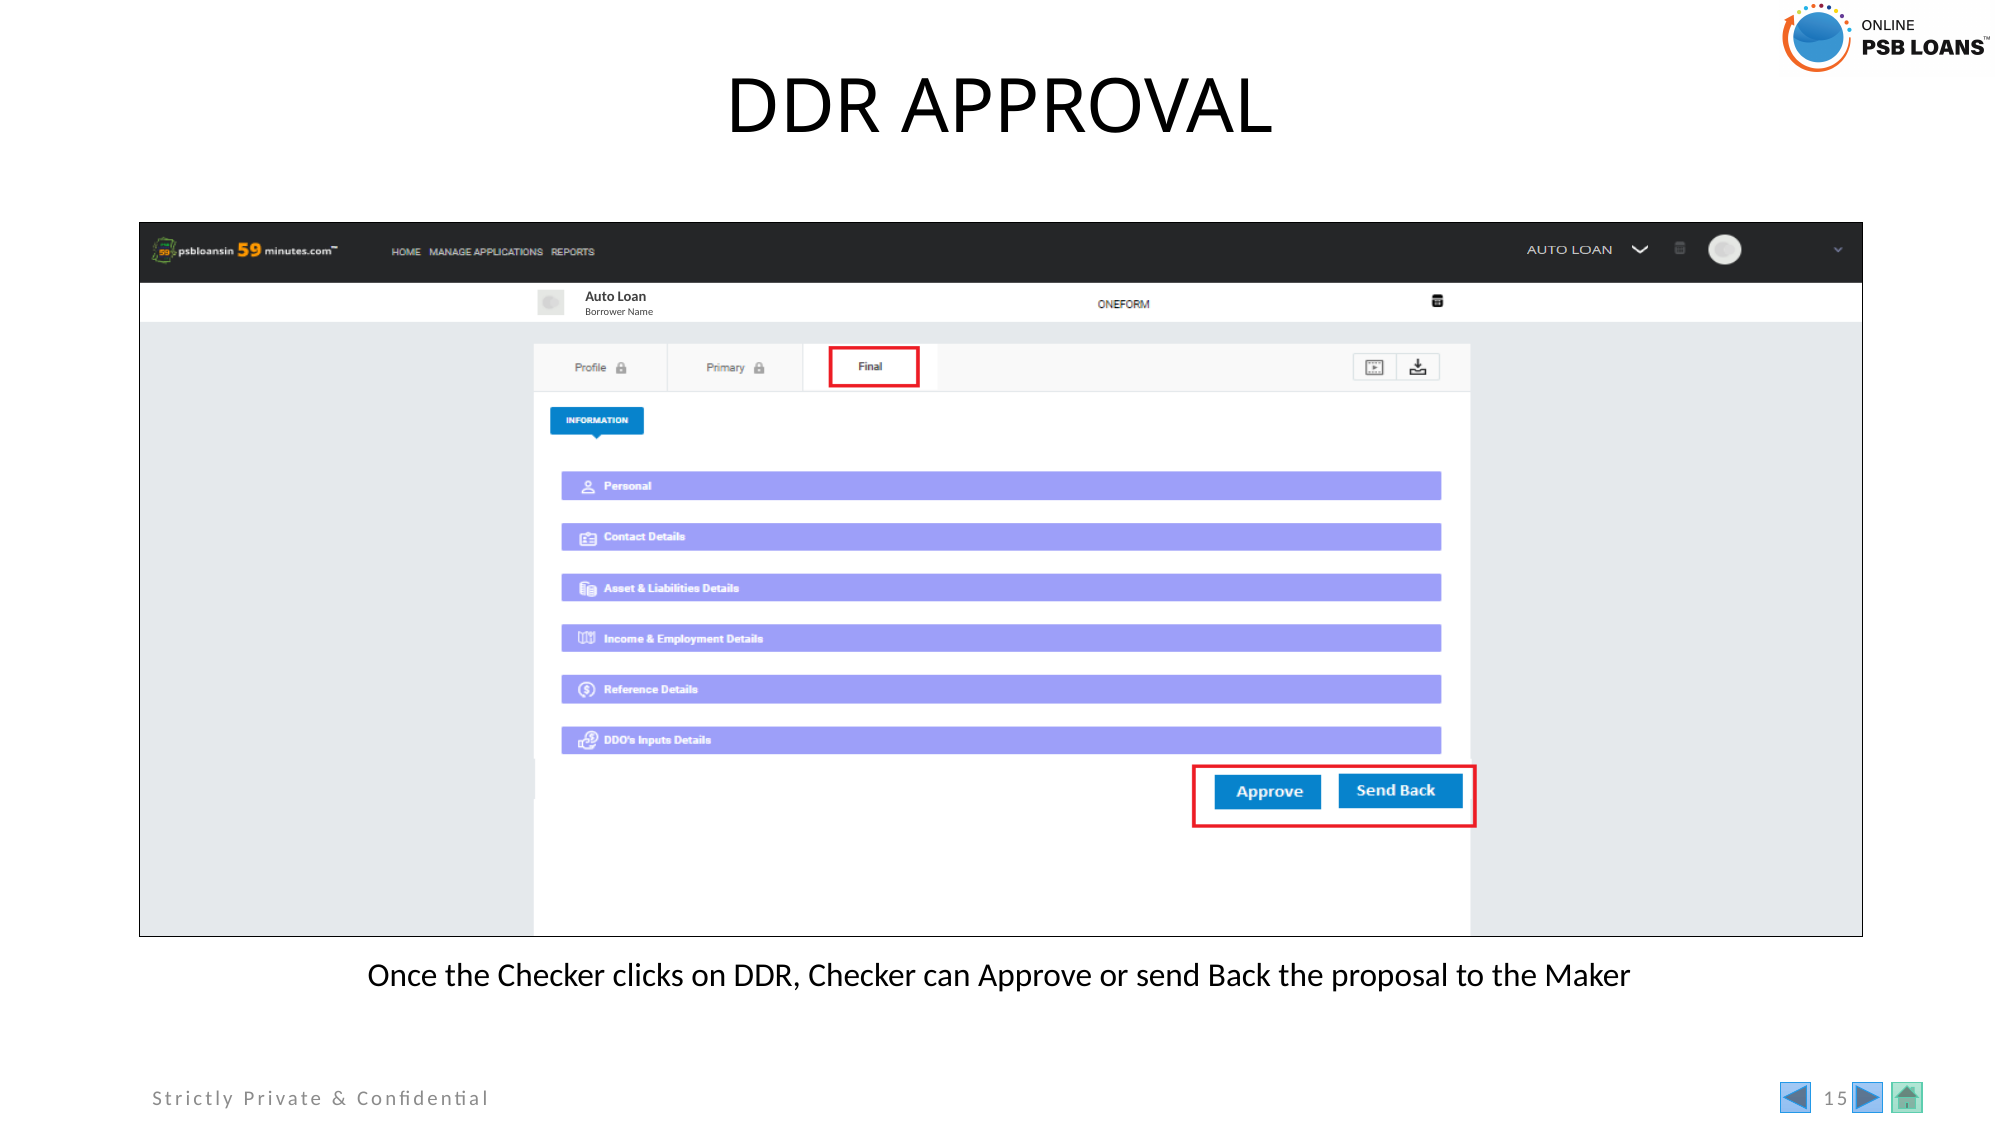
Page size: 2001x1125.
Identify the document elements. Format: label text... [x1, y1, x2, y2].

text_box [1780, 1082, 1811, 1113]
text_box [1891, 1082, 1923, 1113]
picture [1507, 233, 1662, 266]
picture [1863, 0, 1995, 77]
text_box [139, 222, 1863, 937]
slide_number 15 [1412, 1067, 1863, 1125]
title DDR APPROVAL [137, 0, 1863, 217]
list Once the Checker clicks on DDR, Checker can Approve or send Back the proposal to the Maker [137, 934, 1863, 1017]
footer Strictly Private & Confidential [137, 1067, 663, 1125]
text_box [1852, 1082, 1883, 1113]
